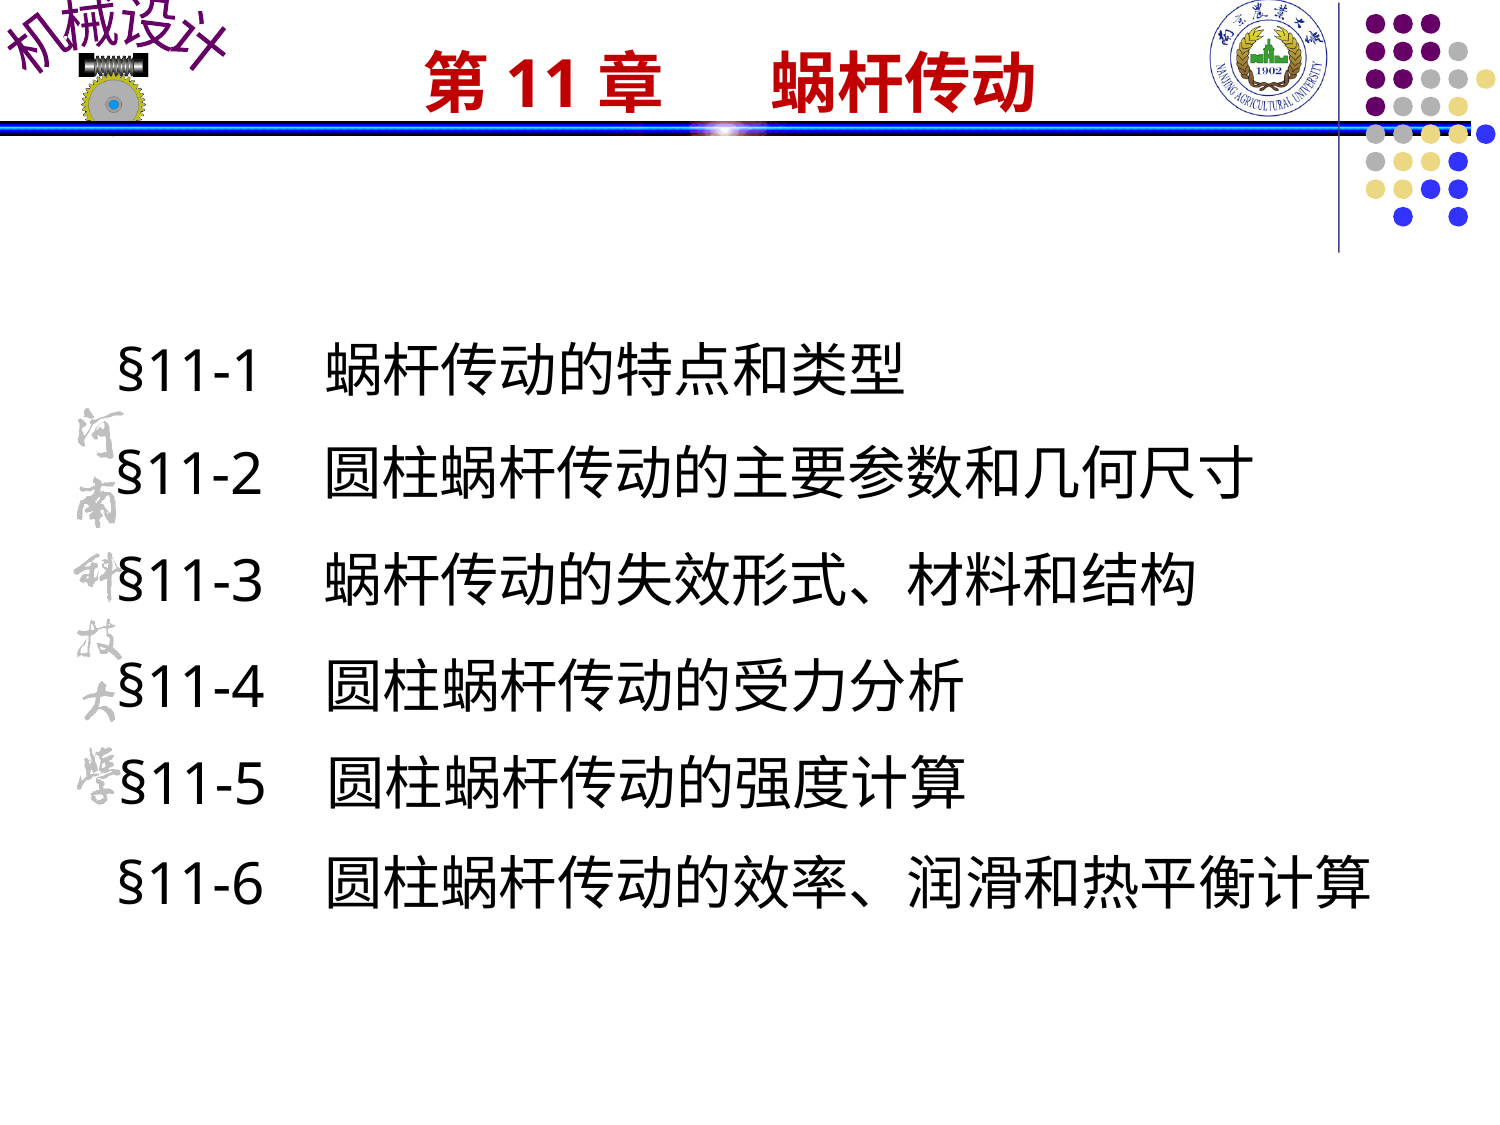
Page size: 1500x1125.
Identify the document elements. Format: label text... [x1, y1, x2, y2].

picture [1385, 130, 1393, 136]
picture [0, 52, 1338, 137]
picture [1440, 130, 1449, 136]
text_box §11-3 蜗杆传动的失效形式、材料和结构 [138, 542, 1276, 613]
text_box §11-4 圆柱蜗杆传动的受力分析 [138, 648, 1065, 719]
picture [1208, 0, 1328, 117]
picture [1340, 130, 1366, 136]
text_box §11-6 圆柱蜗杆传动的效率、润滑和热平衡计算 [116, 845, 1443, 916]
picture [1340, 121, 1471, 136]
text_box 第11章 蜗杆传动 [422, 40, 1039, 121]
picture [1413, 130, 1421, 136]
text_box §11-5 圆柱蜗杆传动的强度计算 [138, 745, 1061, 816]
picture [68, 388, 134, 815]
text_box §11-1 蜗杆传动的特点和类型 [116, 333, 1050, 404]
text_box §11-2 圆柱蜗杆传动的主要参数和几何尺寸 [138, 436, 1346, 507]
